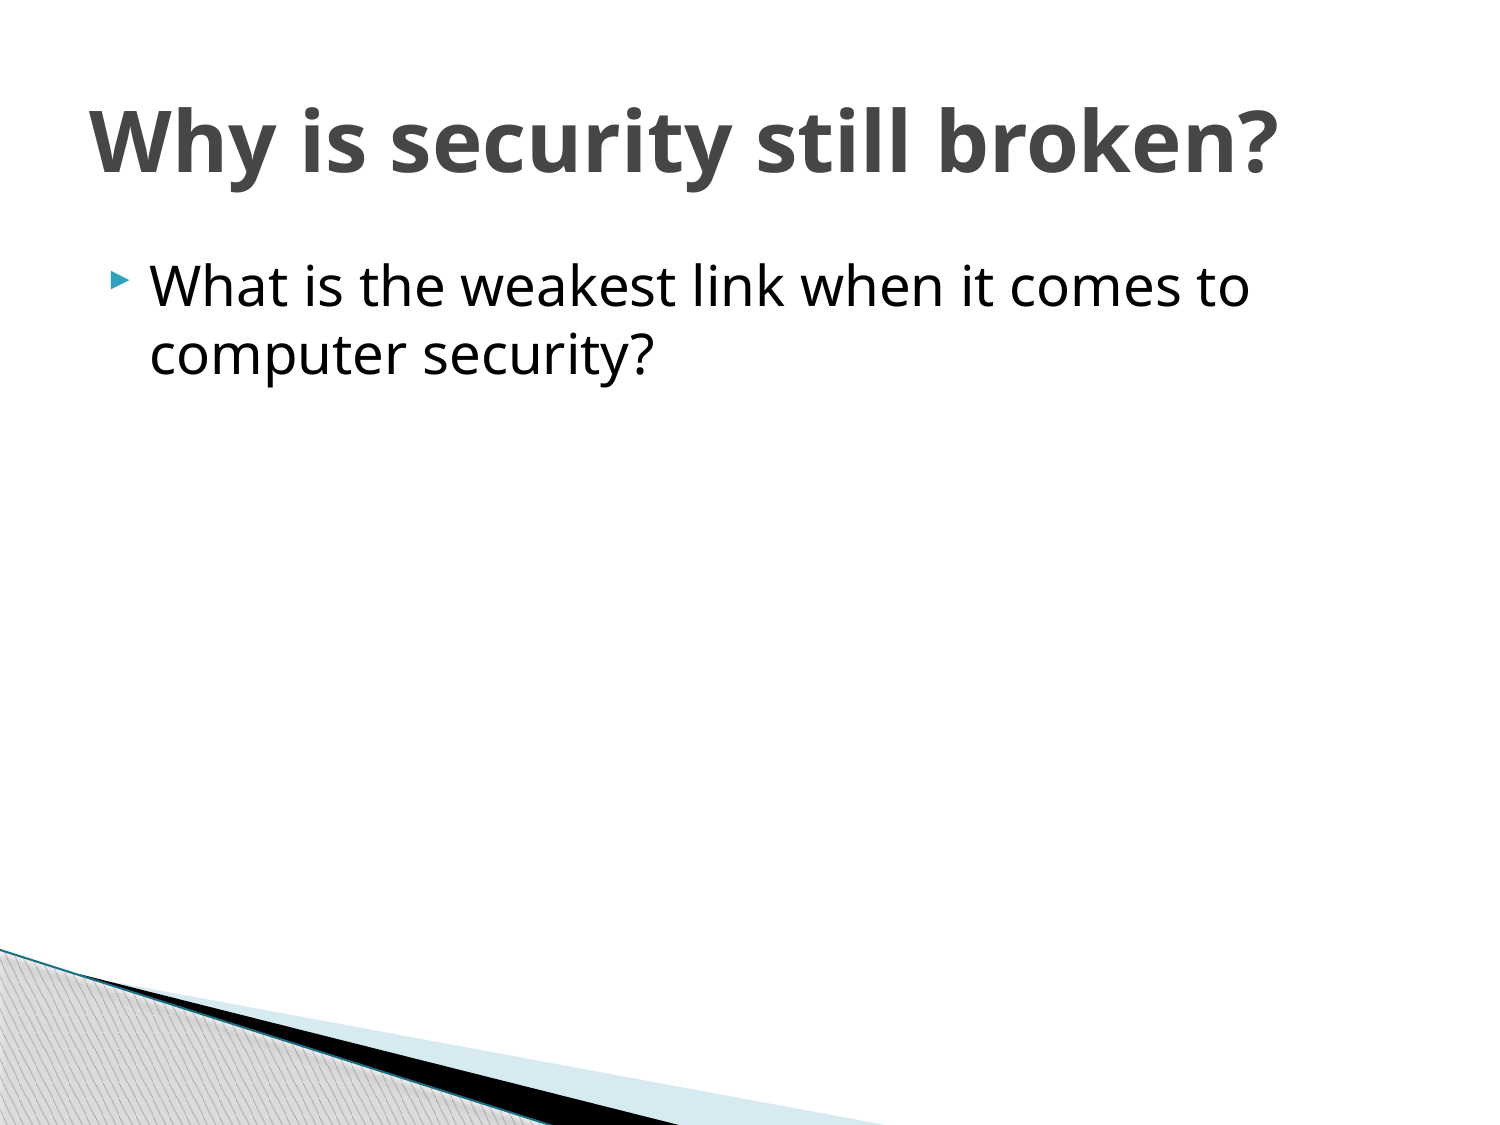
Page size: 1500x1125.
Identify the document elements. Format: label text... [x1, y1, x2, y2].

list What is the weakest link when it comes to computer security? [75, 243, 1425, 986]
title Why is security still broken? [75, 45, 1425, 233]
